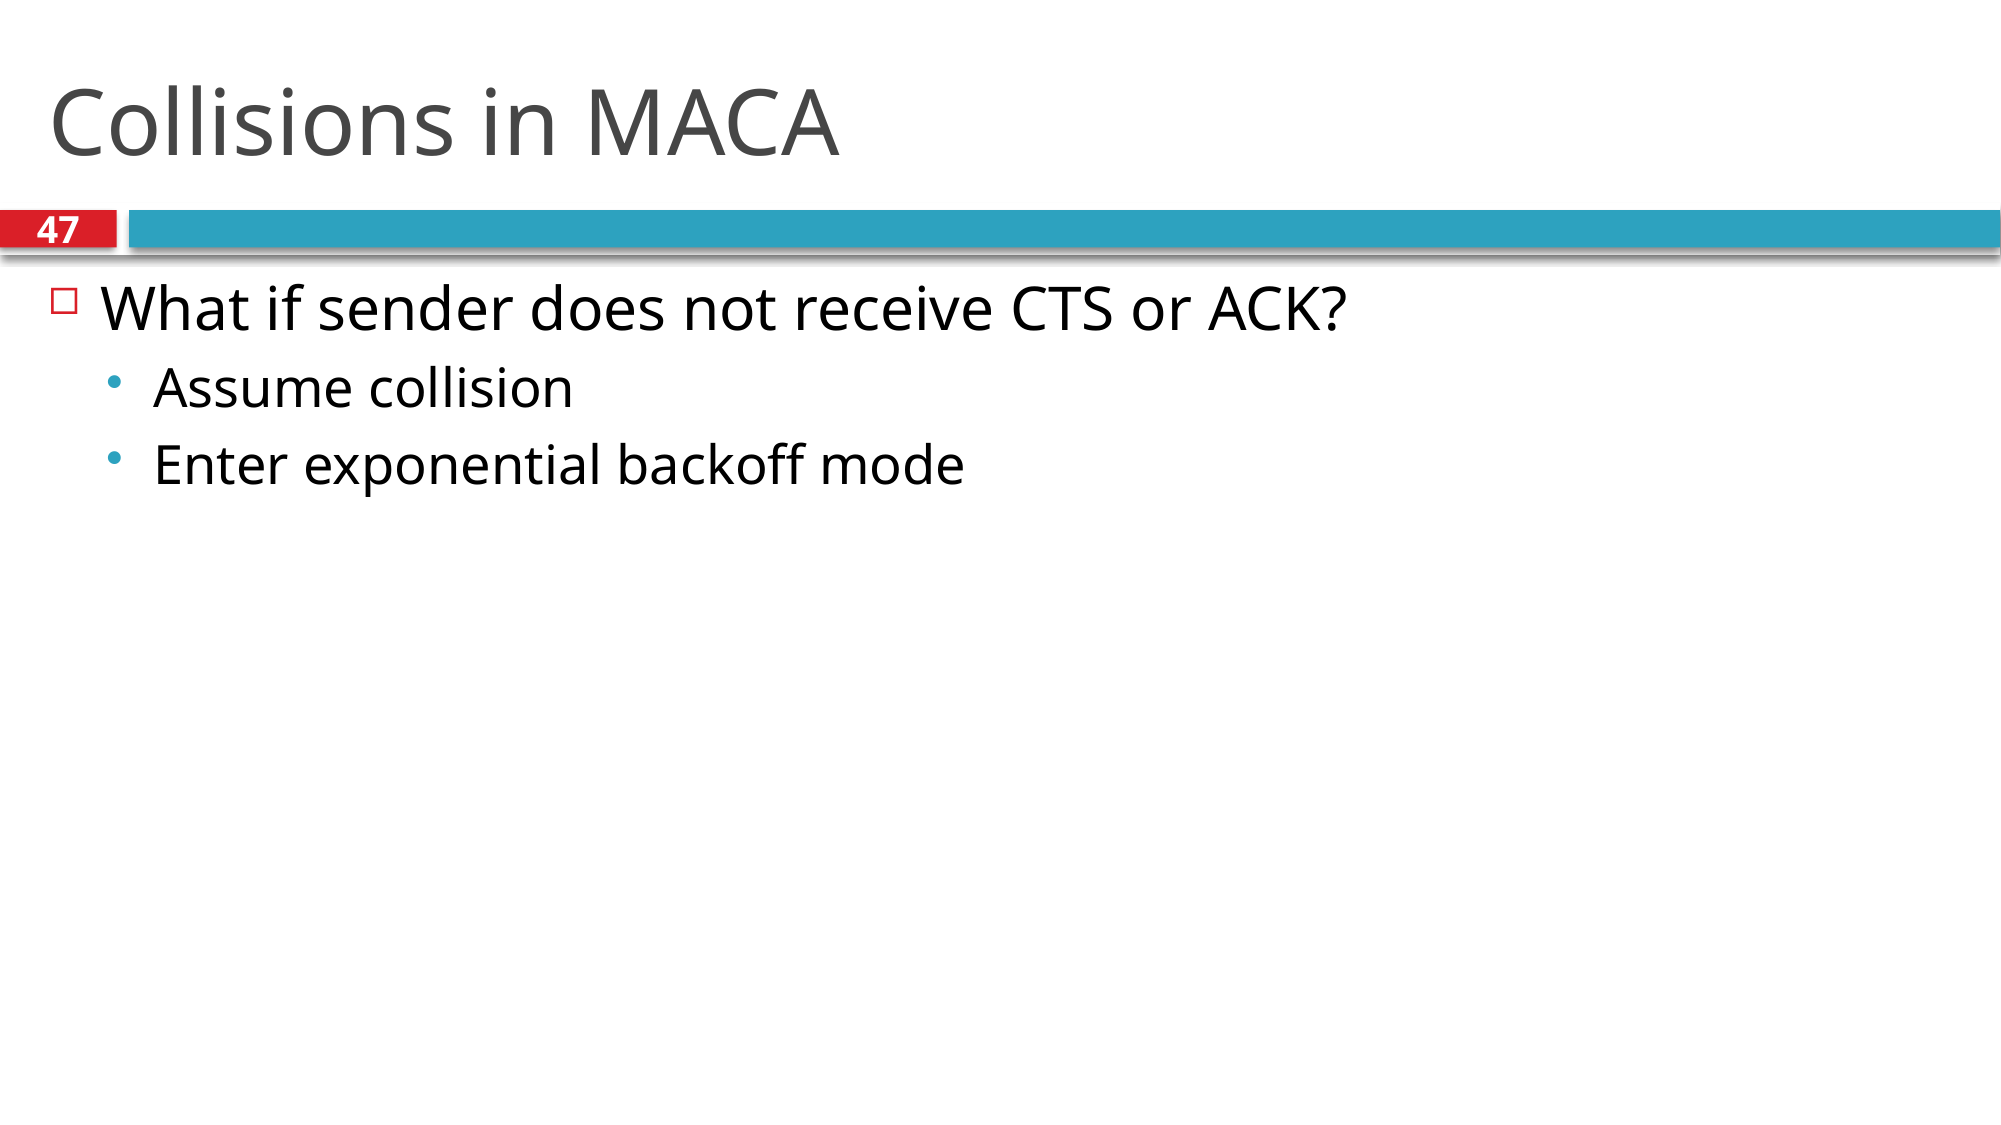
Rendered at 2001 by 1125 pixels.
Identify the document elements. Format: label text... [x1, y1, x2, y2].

title Collisions in MACA [33, 37, 1967, 200]
list What if sender does not receive CTS or ACK? Assume collision Enter exponential backoff mode [33, 262, 1967, 1100]
slide_number 47 [0, 206, 117, 257]
